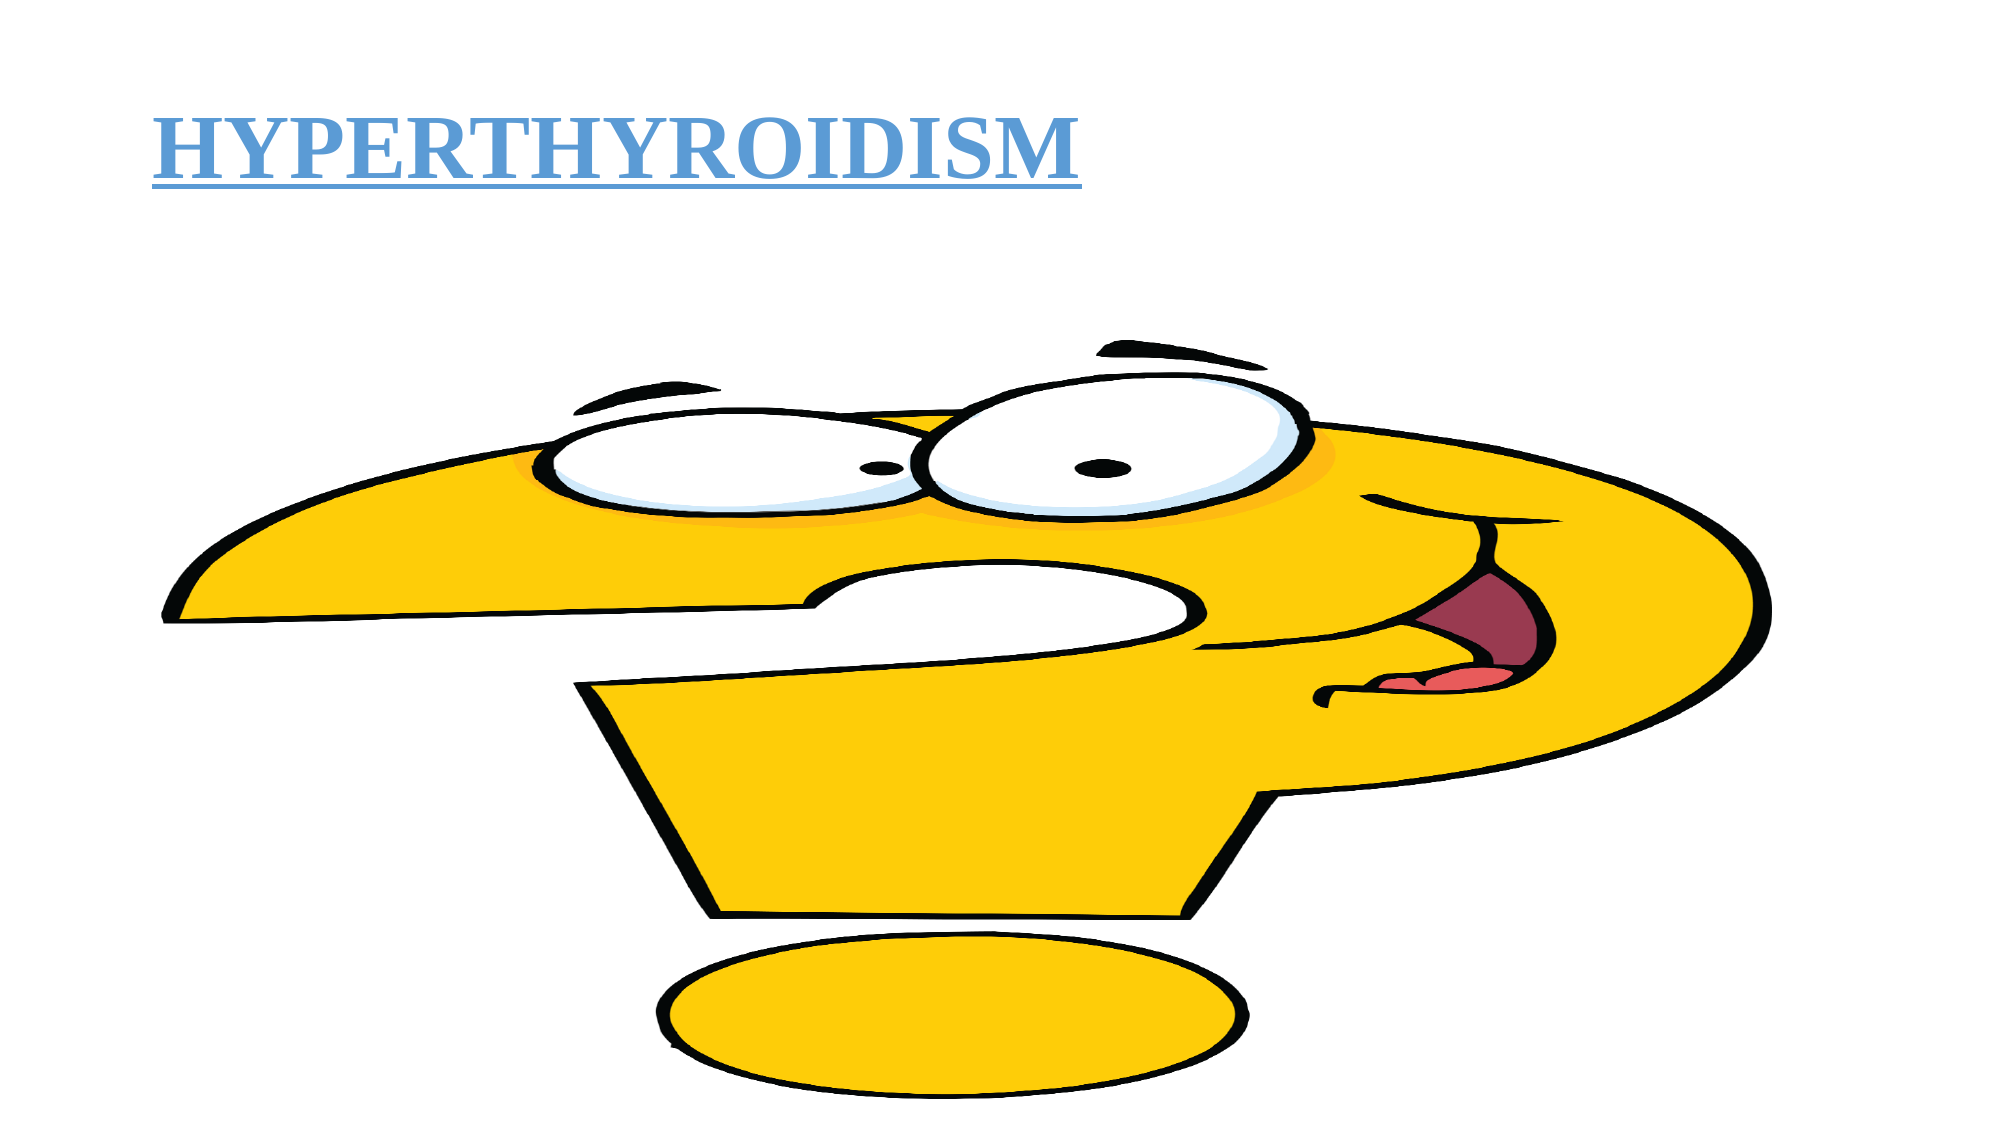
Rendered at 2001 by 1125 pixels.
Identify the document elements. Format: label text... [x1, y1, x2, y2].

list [161, 340, 1772, 1099]
title HYPERTHYROIDISM [137, 29, 1863, 269]
